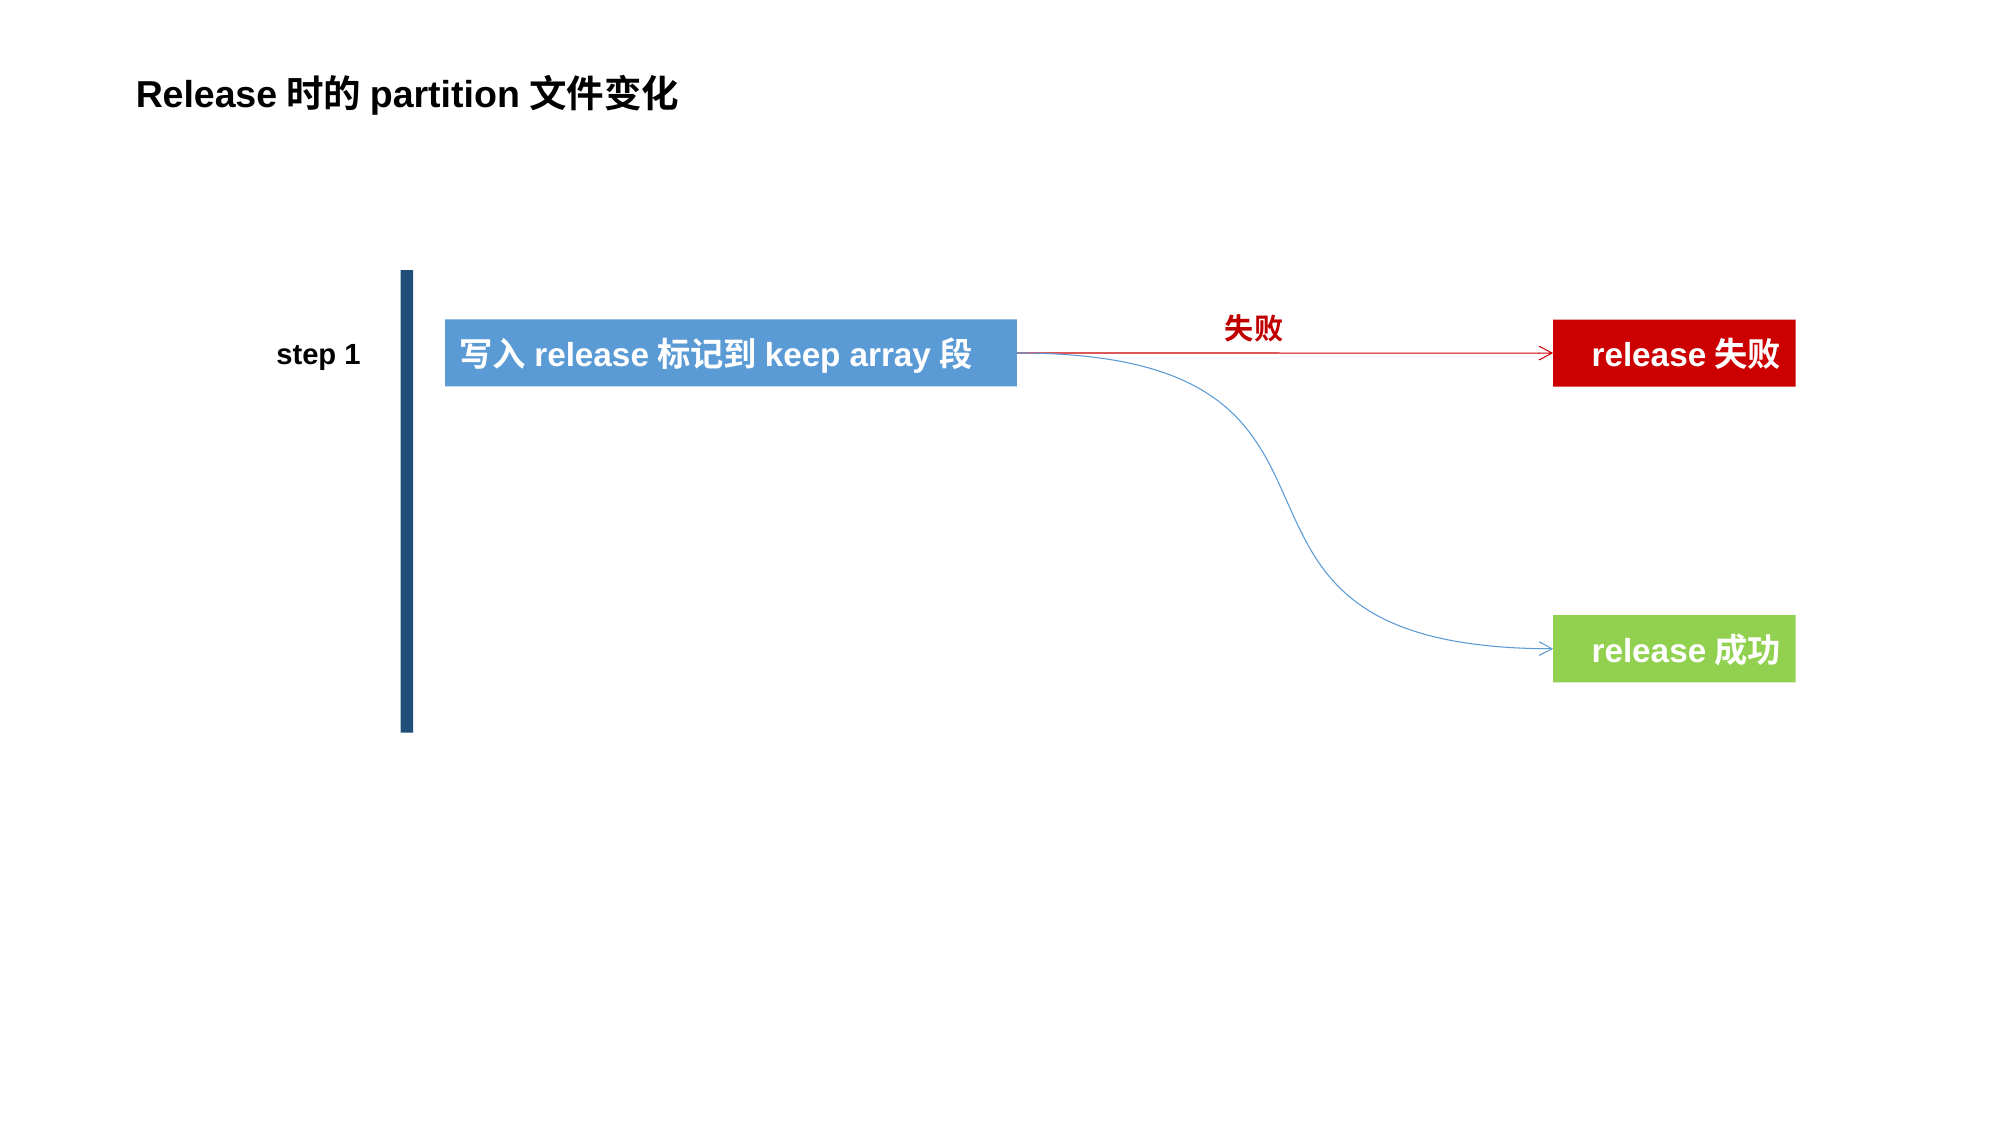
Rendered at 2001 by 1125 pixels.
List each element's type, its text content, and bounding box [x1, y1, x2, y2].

text_box 写入release标记到keep array段 [444, 318, 1018, 387]
text_box Release时的partition文件变化 [121, 62, 842, 123]
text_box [1016, 352, 1554, 649]
text_box 失败 [1202, 302, 1306, 352]
text_box release成功 [1552, 614, 1797, 683]
text_box release失败 [1552, 319, 1797, 388]
text_box step 1 [261, 327, 401, 378]
text_box [400, 269, 414, 734]
